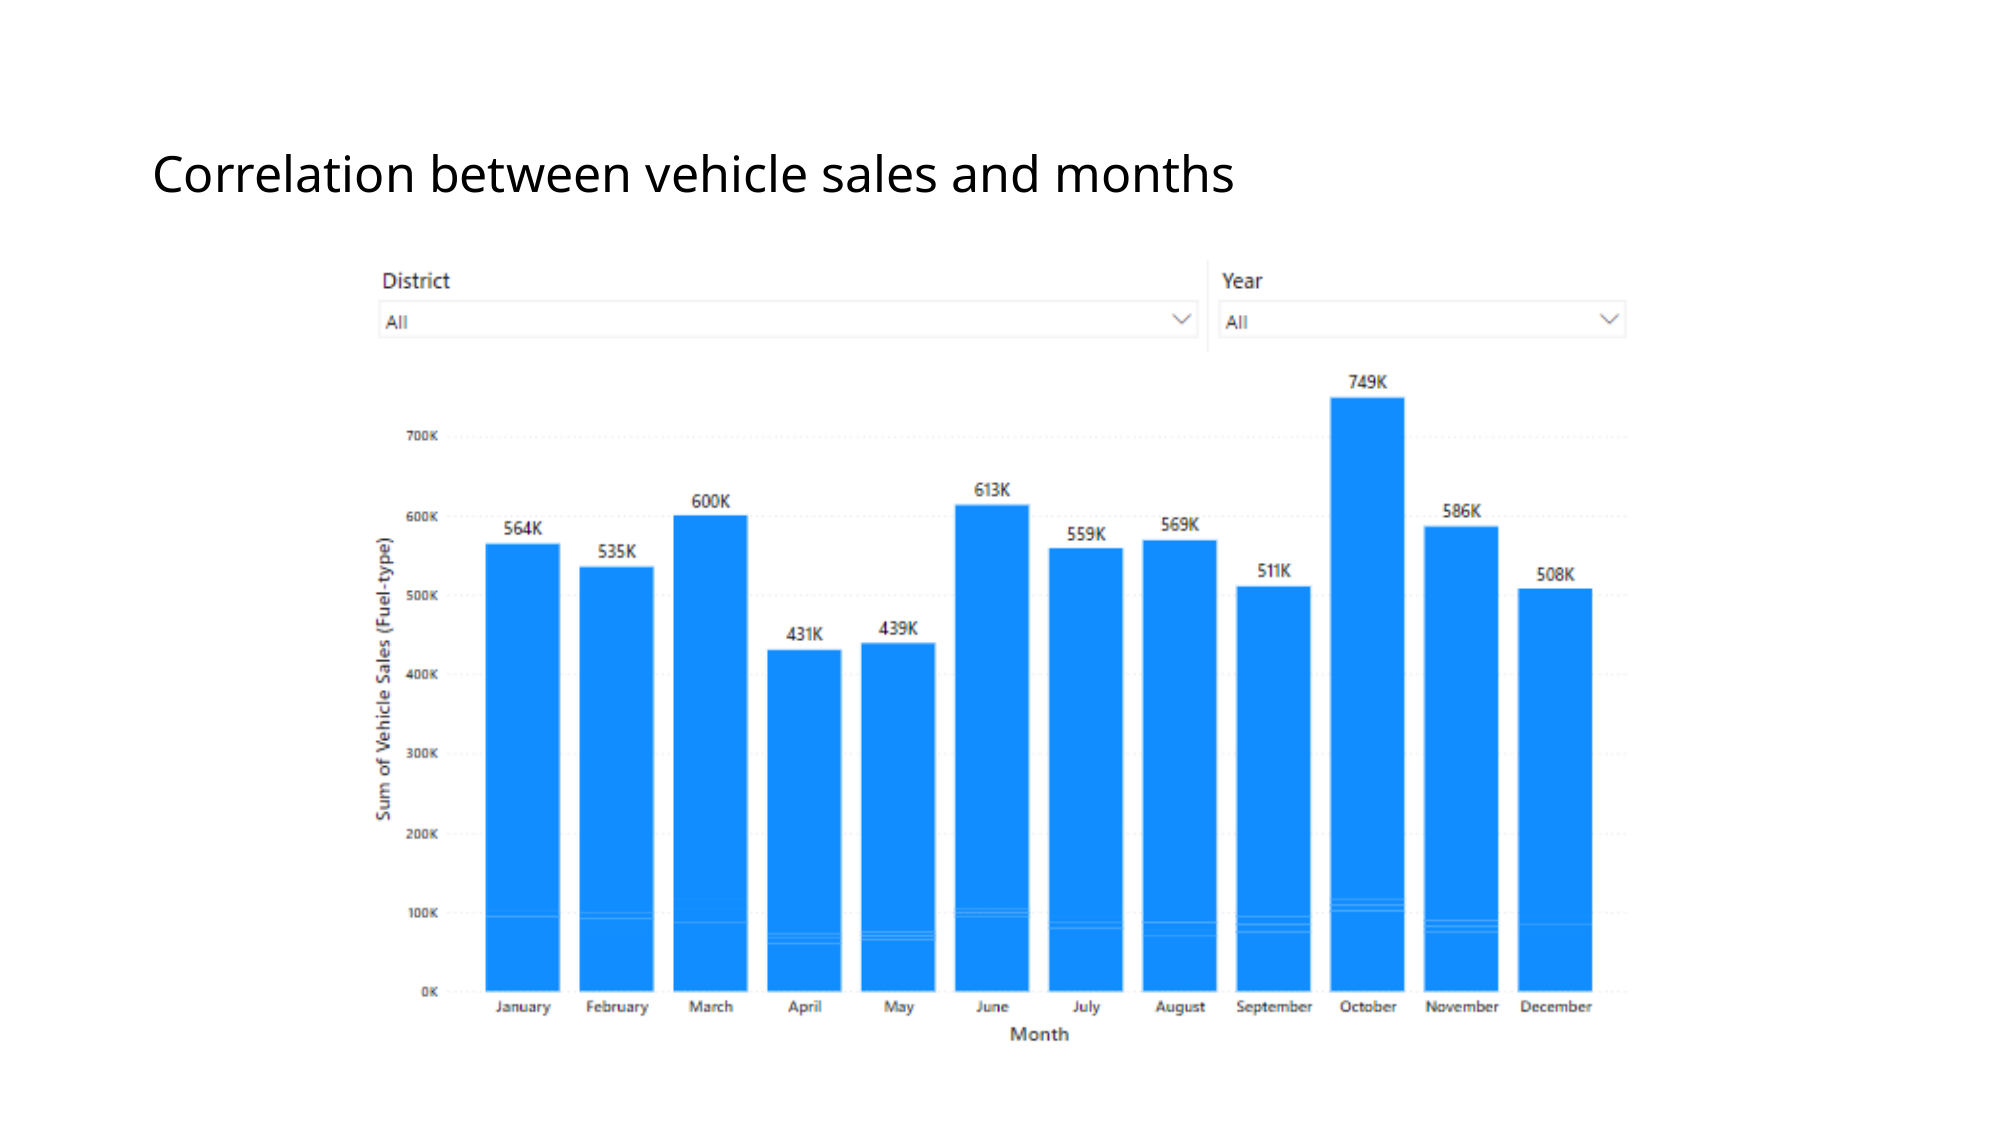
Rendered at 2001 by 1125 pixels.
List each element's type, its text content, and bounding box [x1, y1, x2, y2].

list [368, 260, 1631, 1045]
title Correlation between vehicle sales and months [137, 67, 1863, 285]
